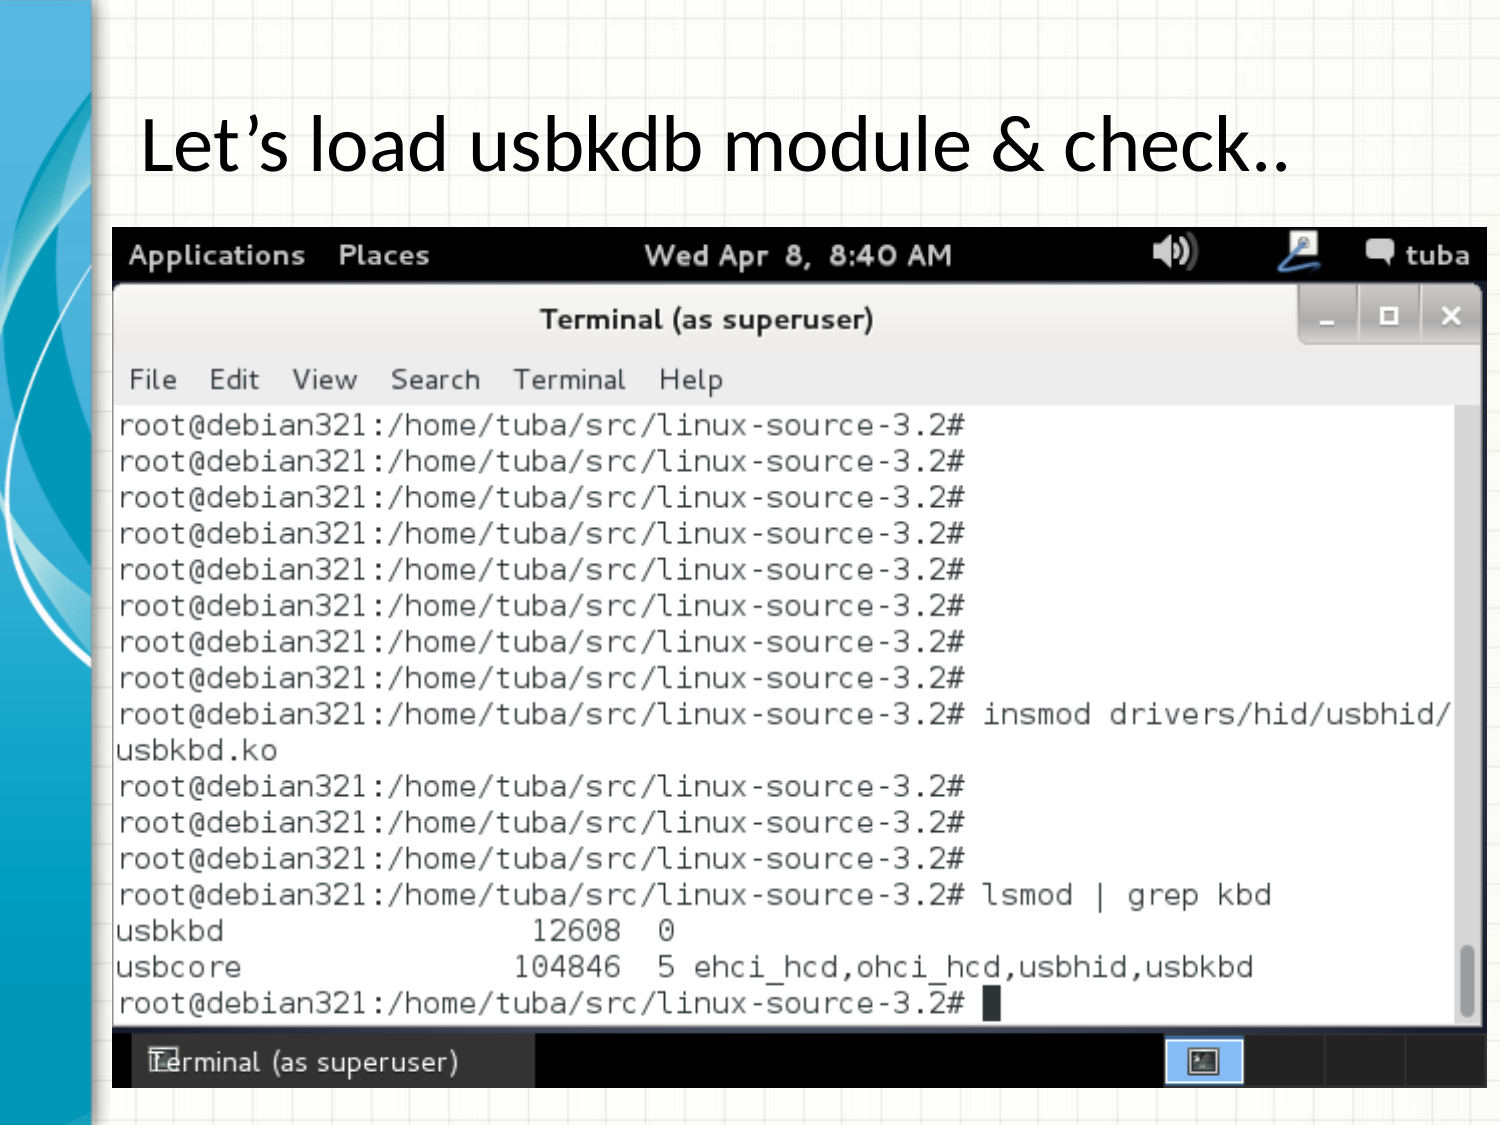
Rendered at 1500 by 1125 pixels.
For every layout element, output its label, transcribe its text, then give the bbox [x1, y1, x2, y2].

picture [0, 0, 1500, 1125]
title Let’s load usbkdb module & check.. [125, 45, 1450, 225]
